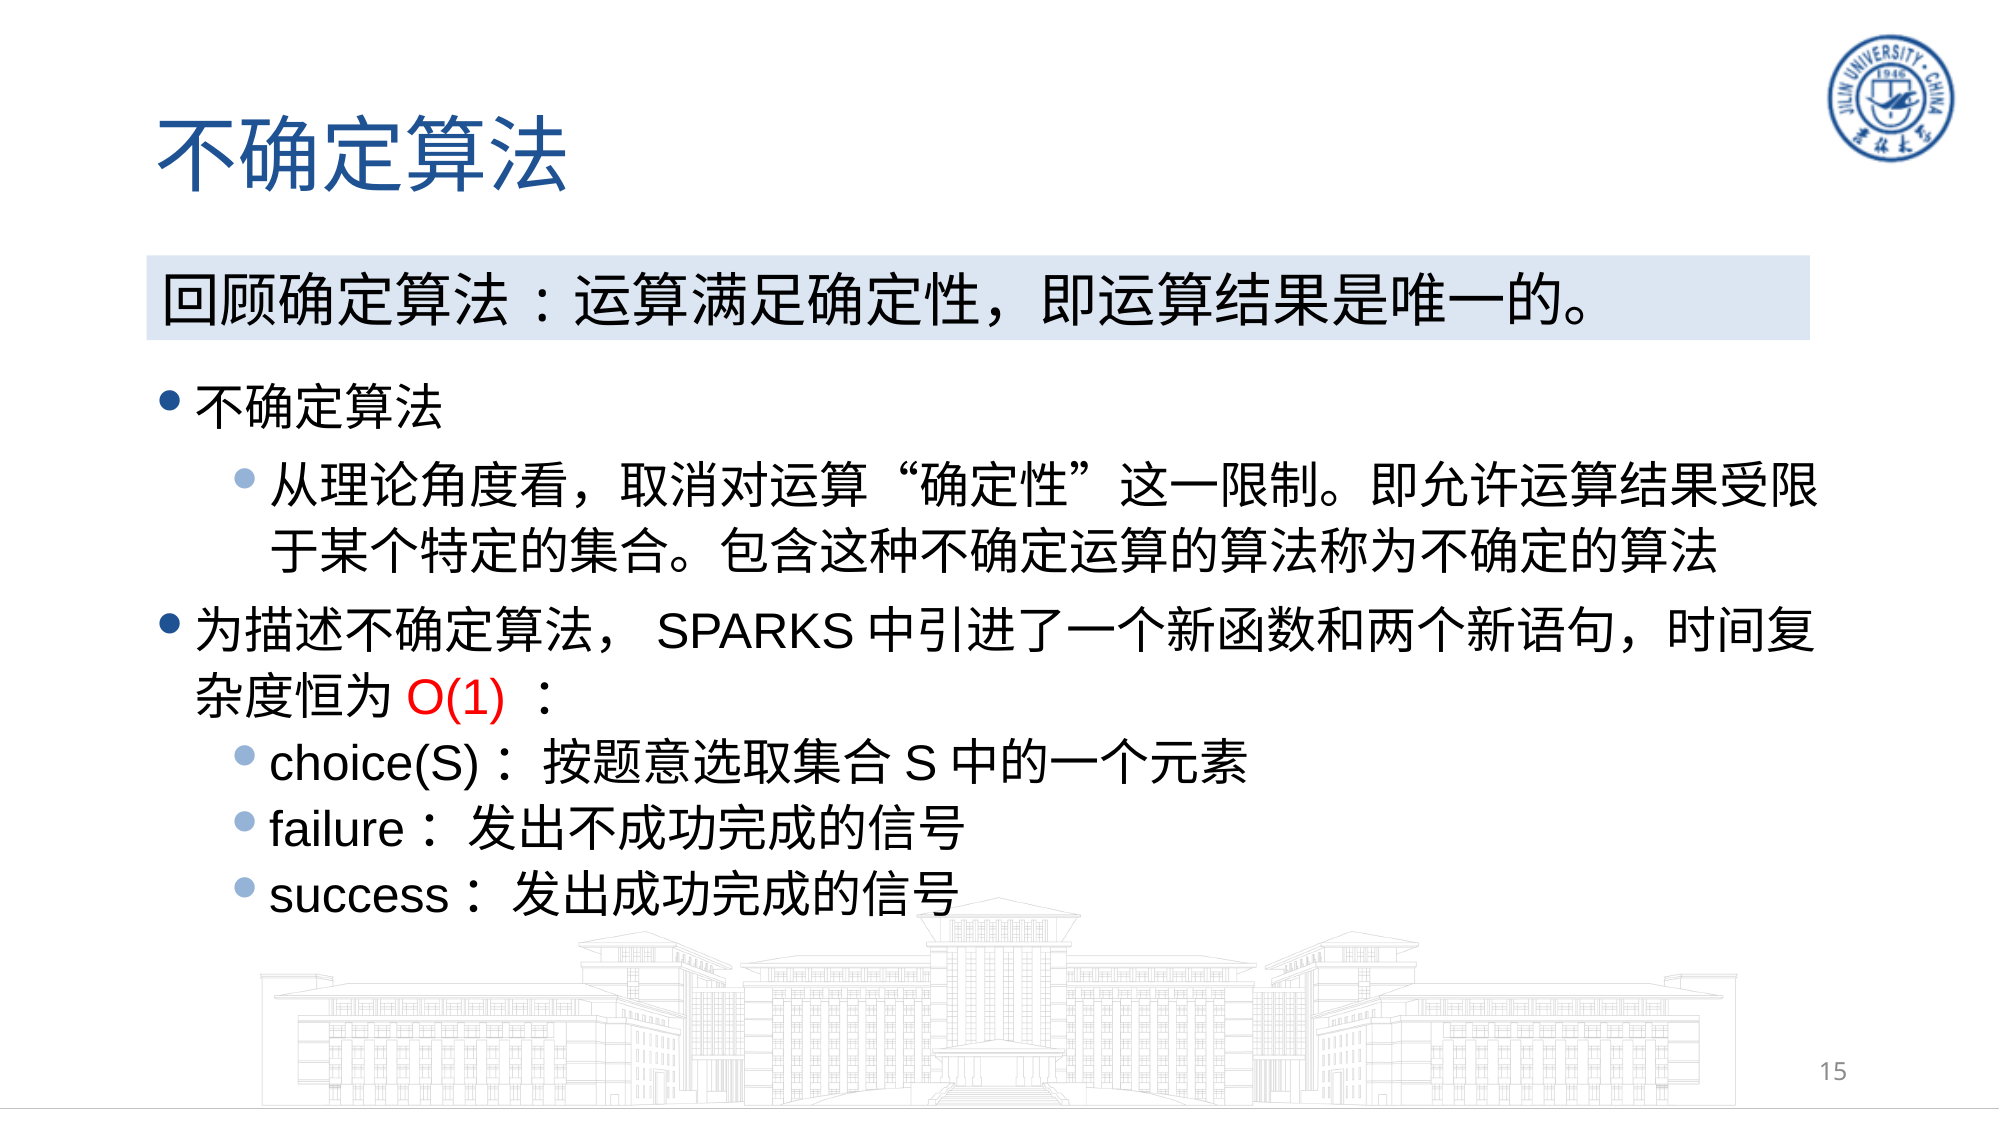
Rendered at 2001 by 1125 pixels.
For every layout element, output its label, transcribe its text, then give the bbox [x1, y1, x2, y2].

title 不确定算法 [139, 49, 1865, 268]
slide_number 15 [1412, 1042, 1863, 1103]
text_box 回顾确定算法:运算满足确定性，即运算结果是唯一的。 [146, 255, 1810, 341]
list NPC的意义 所有的NP问题都可以多项式时间归约到一个NPC问题，这意味着一旦一个NPC问题多项式可解，则所有NP问题都多项式可解 P=NP充要条件是存在NPC问题 L∈P [0, 897, 1999, 1109]
picture [1824, 15, 1965, 173]
list 不确定算法 从理论角度看，取消对运算“确定性”这一限制。即允许运算结果受限于某个特定的集合。包含这种不确定运算的算法称为不确定的算法 为描述不确定算法，SPARKS中引进了一个新函数和两个新语句，时间复杂度恒为O(1) ： choice(S)：按题意选取集合S中的一个元素 failure：发出不成功完成的信号 success：发出成功完成的信号 [141, 361, 1867, 1091]
